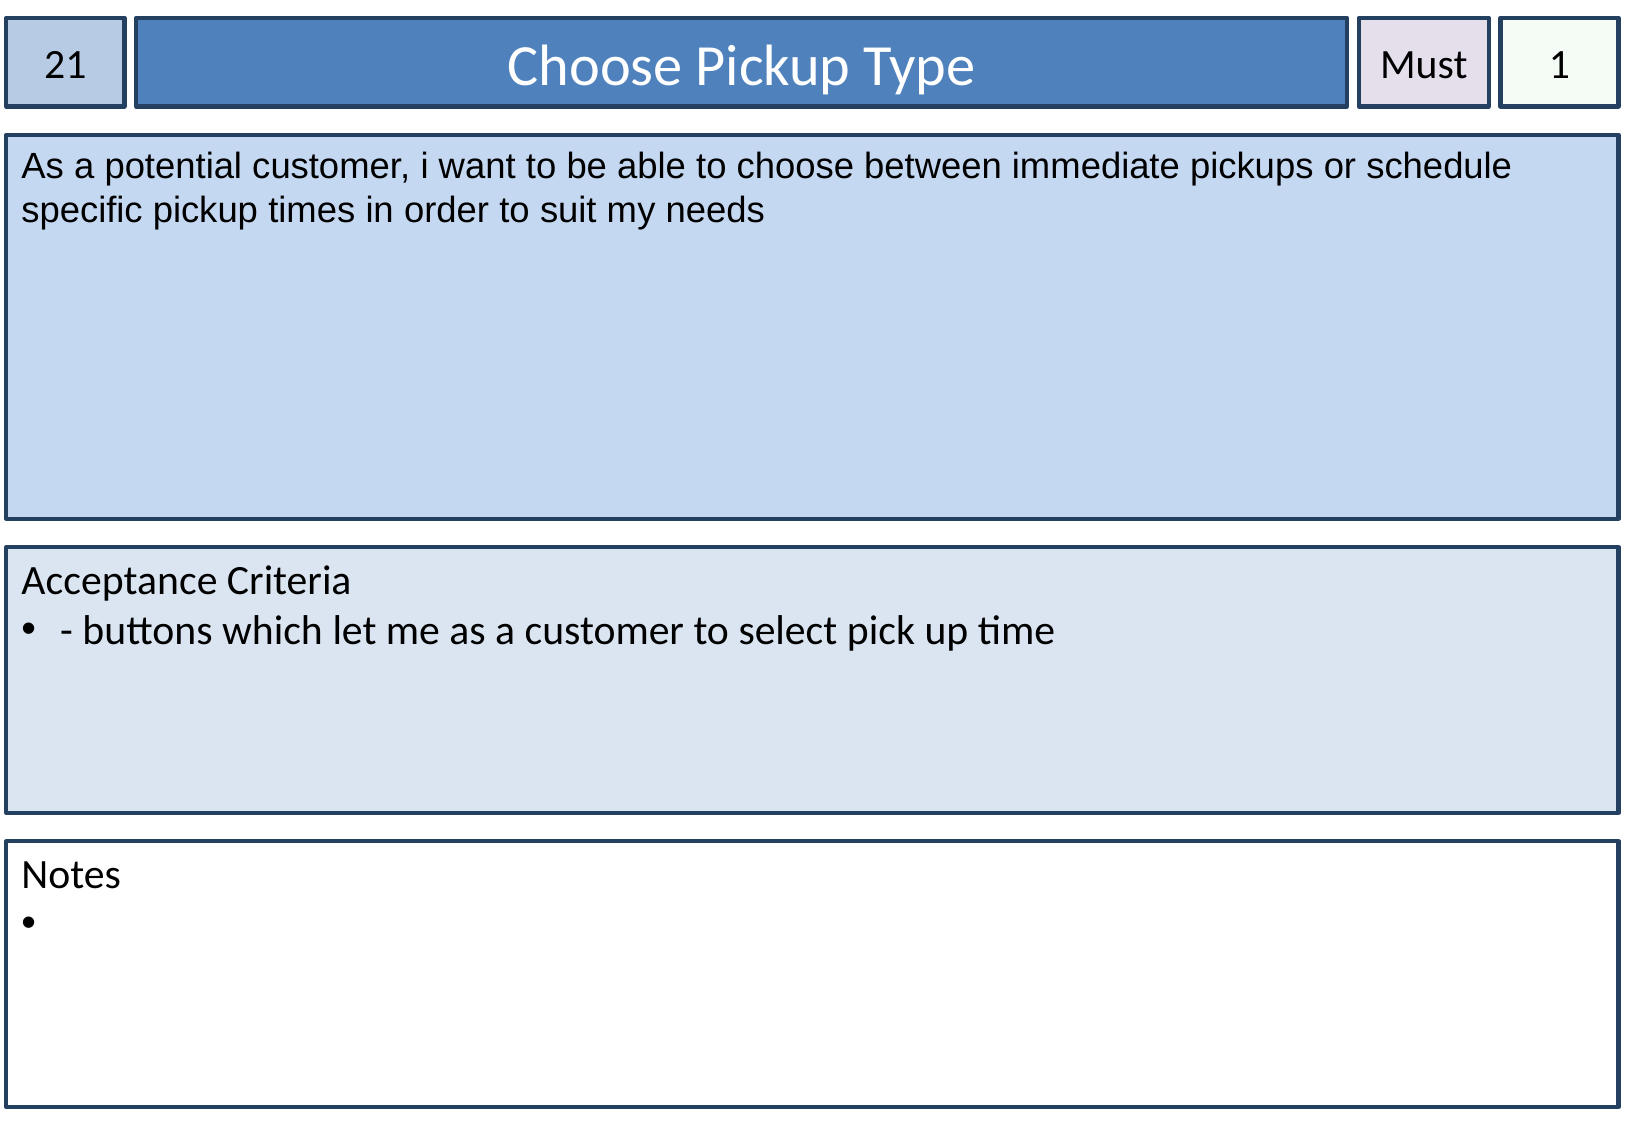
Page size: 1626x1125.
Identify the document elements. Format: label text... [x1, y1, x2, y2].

text_box Choose Pickup Type [136, 17, 1347, 107]
text_box Must [1358, 17, 1489, 107]
text_box 21 [6, 17, 125, 107]
text_box Notes [6, 841, 1619, 1107]
text_box 1 [1500, 17, 1619, 107]
text_box As a potential customer, i want to be able to choose between immediate pickups or schedule specific pickup times in order to suit my needs [6, 134, 1619, 519]
text_box Acceptance Criteria - buttons which let me as a customer to select pick up time [6, 547, 1619, 813]
